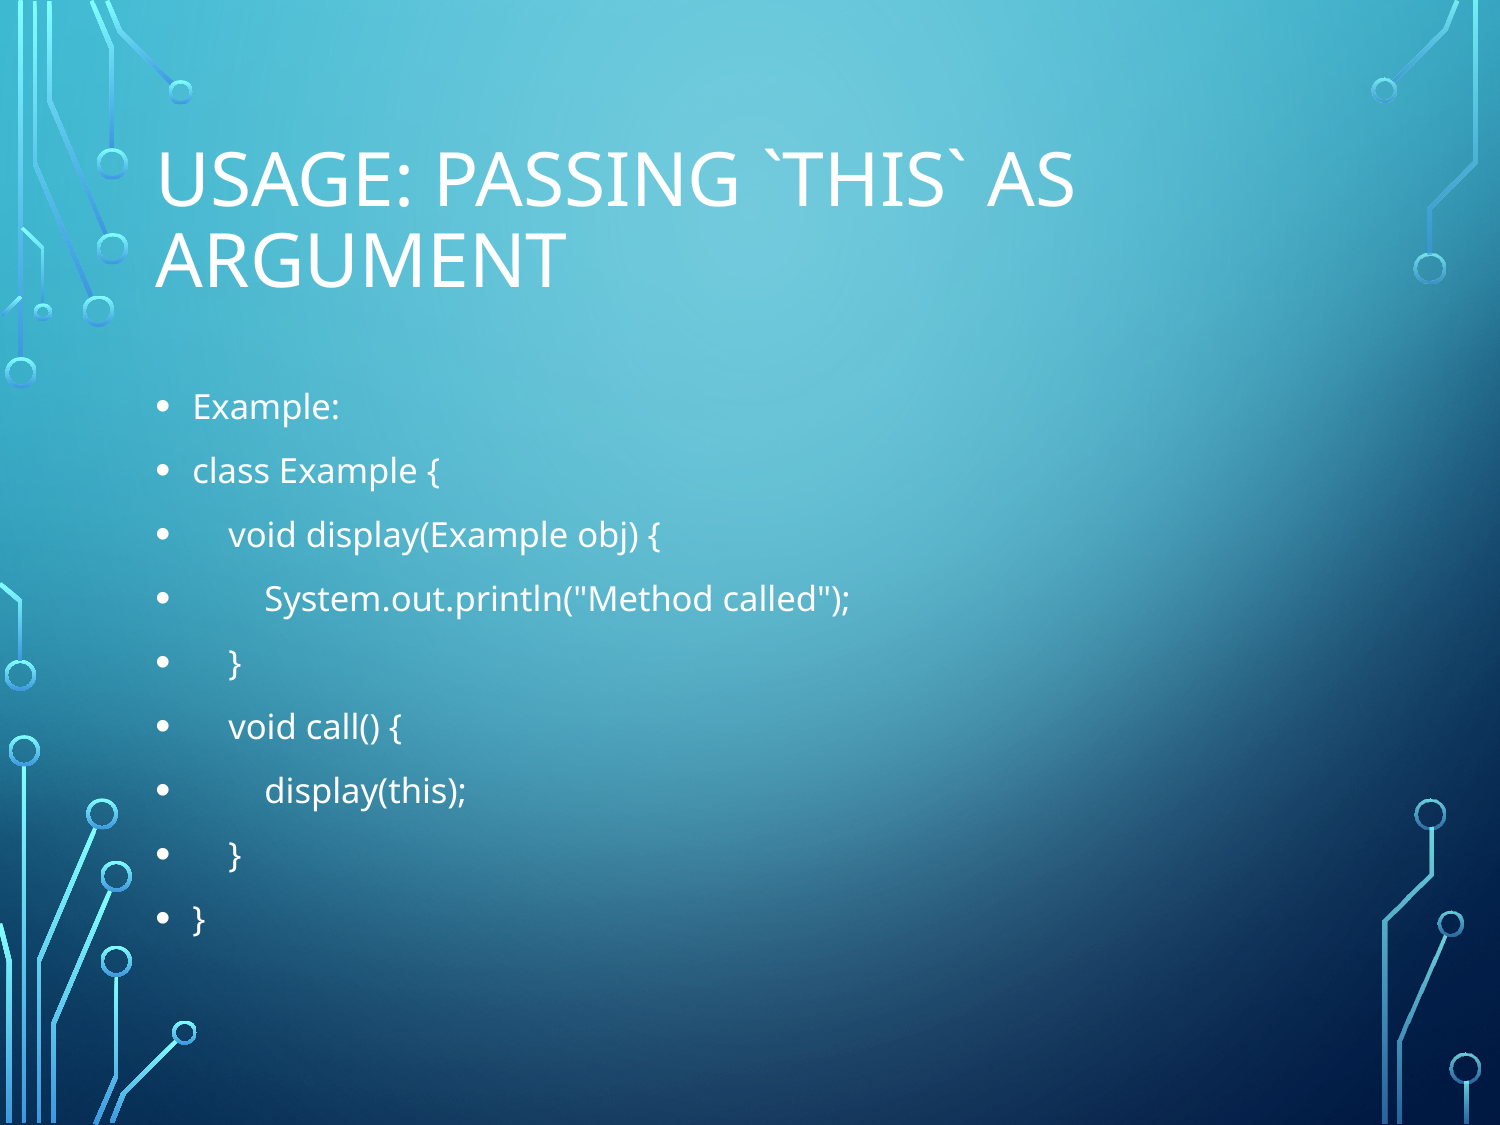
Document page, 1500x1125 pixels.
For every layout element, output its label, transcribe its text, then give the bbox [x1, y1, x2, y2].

list Example: class Example { void display(Example obj) { System.out.println("Method called"); } void call() { display(this); } } [140, 369, 1360, 950]
title Usage: Passing `this` as Argument [140, 101, 1360, 344]
